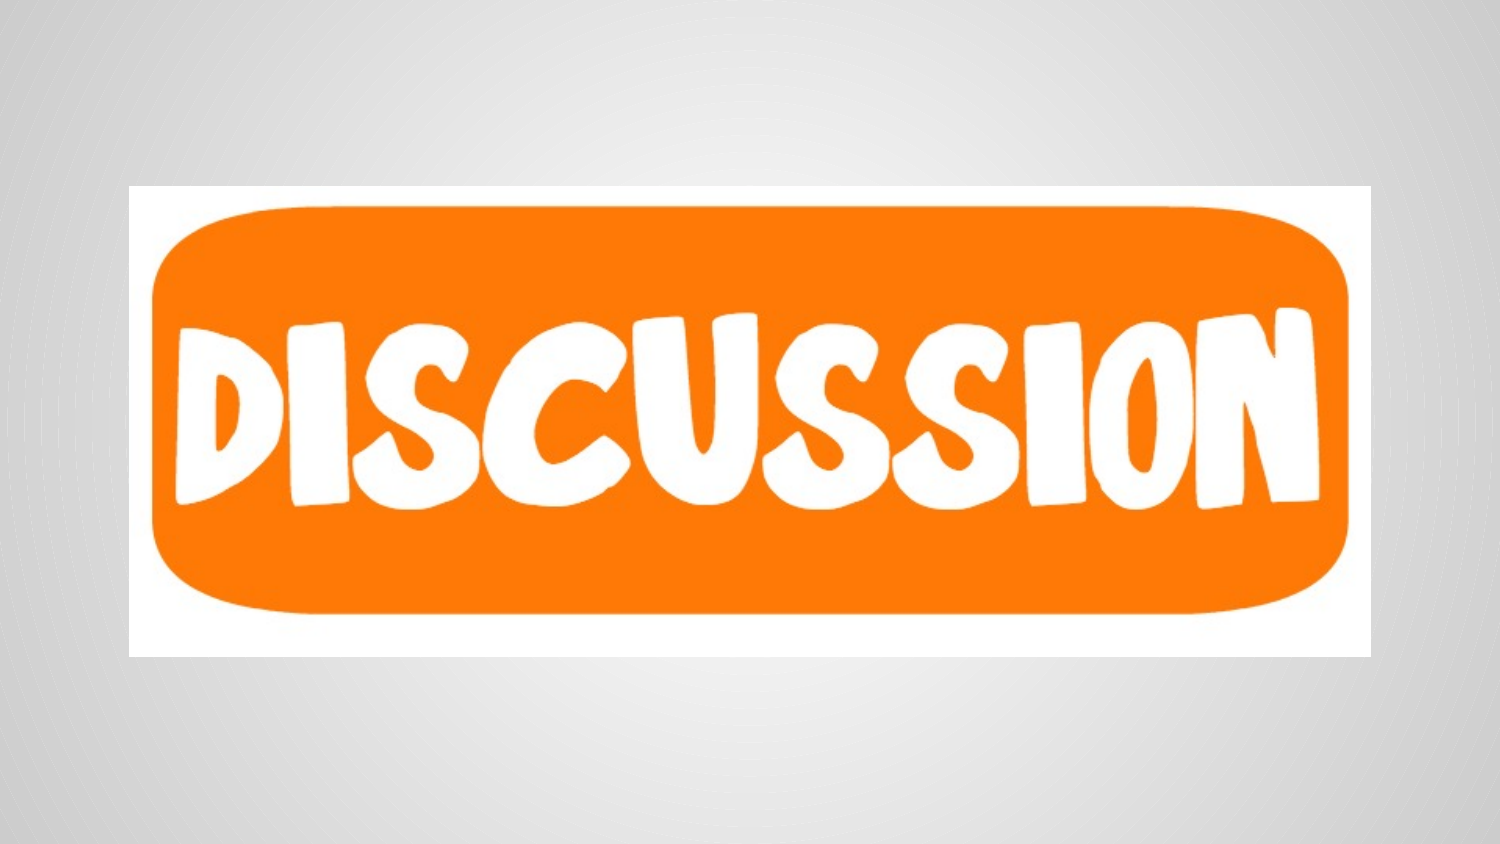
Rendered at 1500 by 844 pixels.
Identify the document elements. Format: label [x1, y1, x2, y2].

picture [129, 186, 1371, 658]
